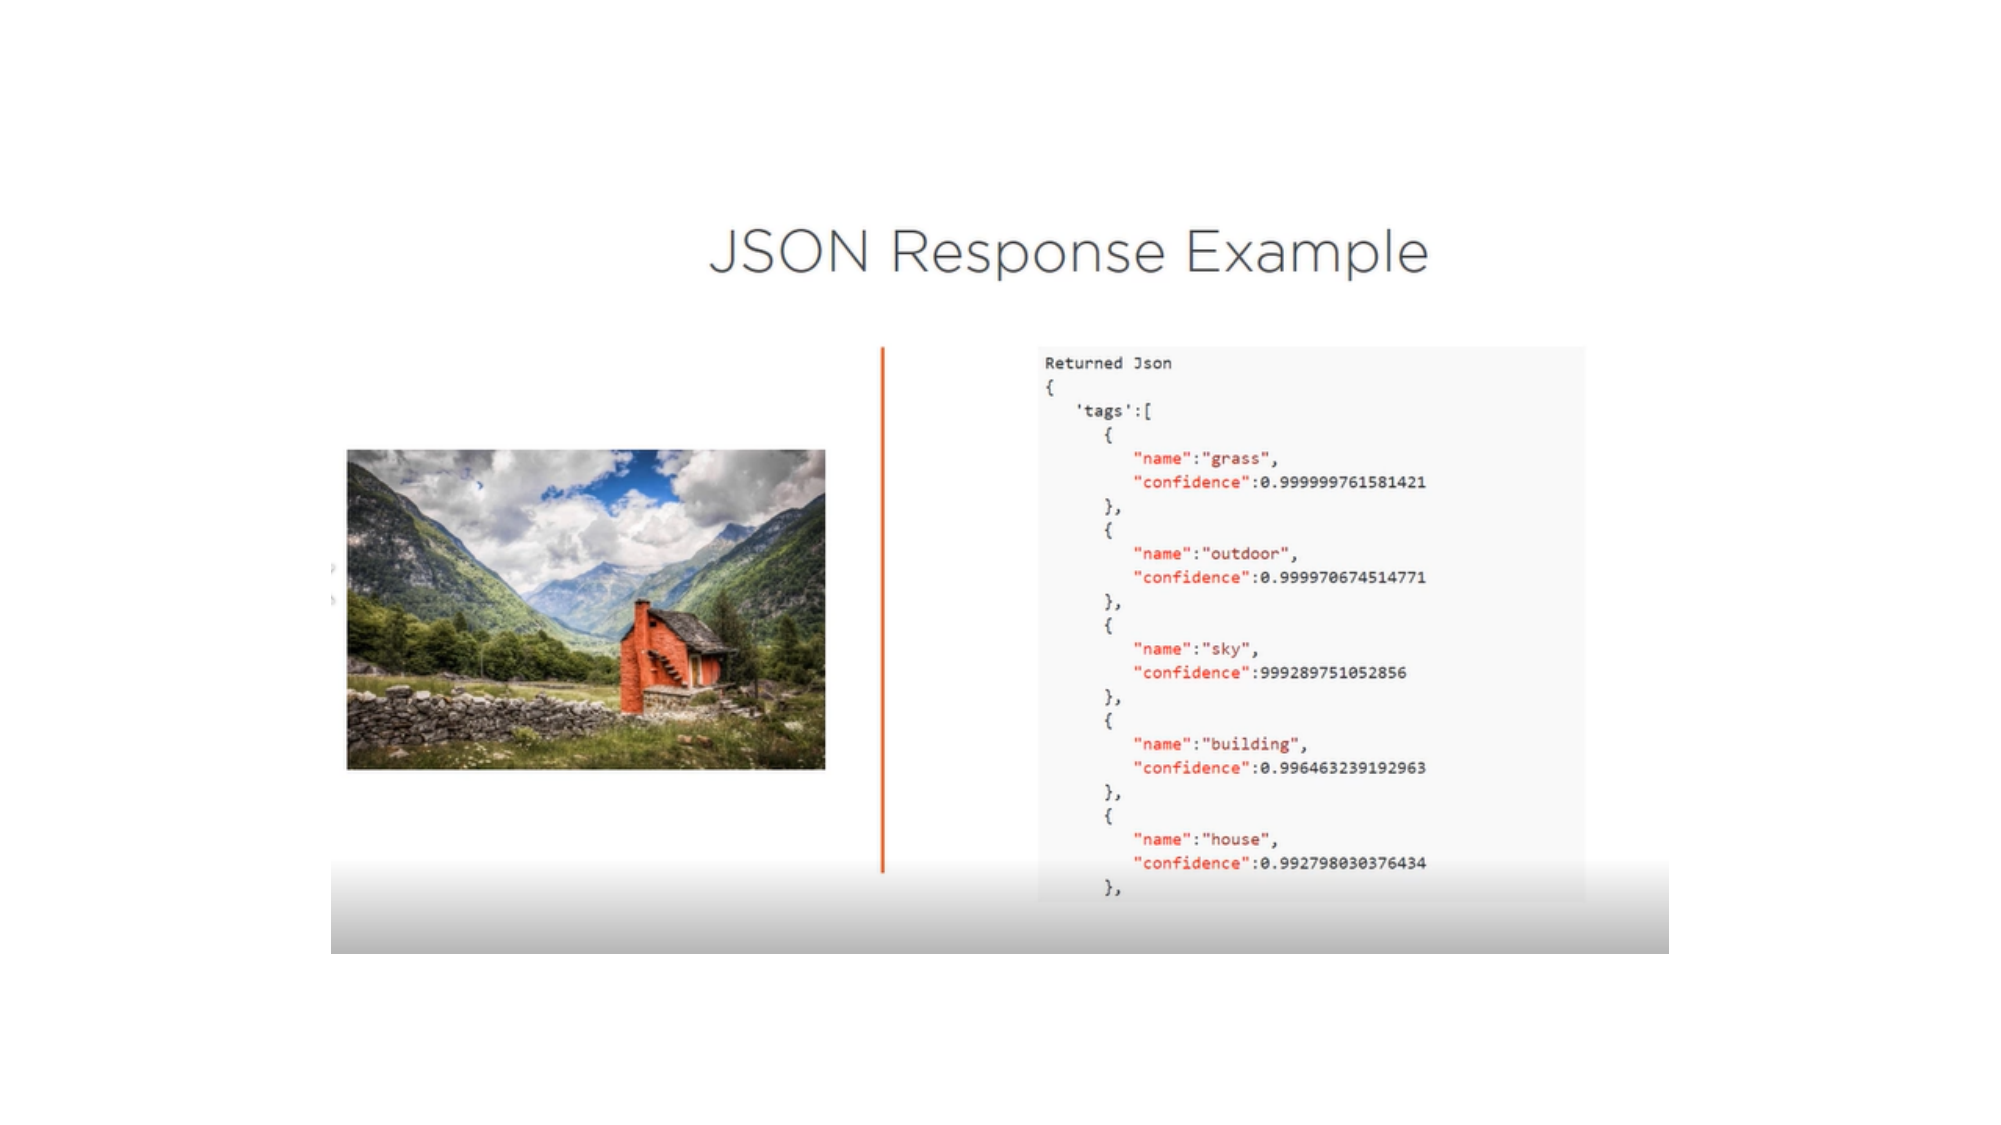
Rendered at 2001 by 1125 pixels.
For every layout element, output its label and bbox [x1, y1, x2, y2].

picture [331, 170, 1669, 954]
